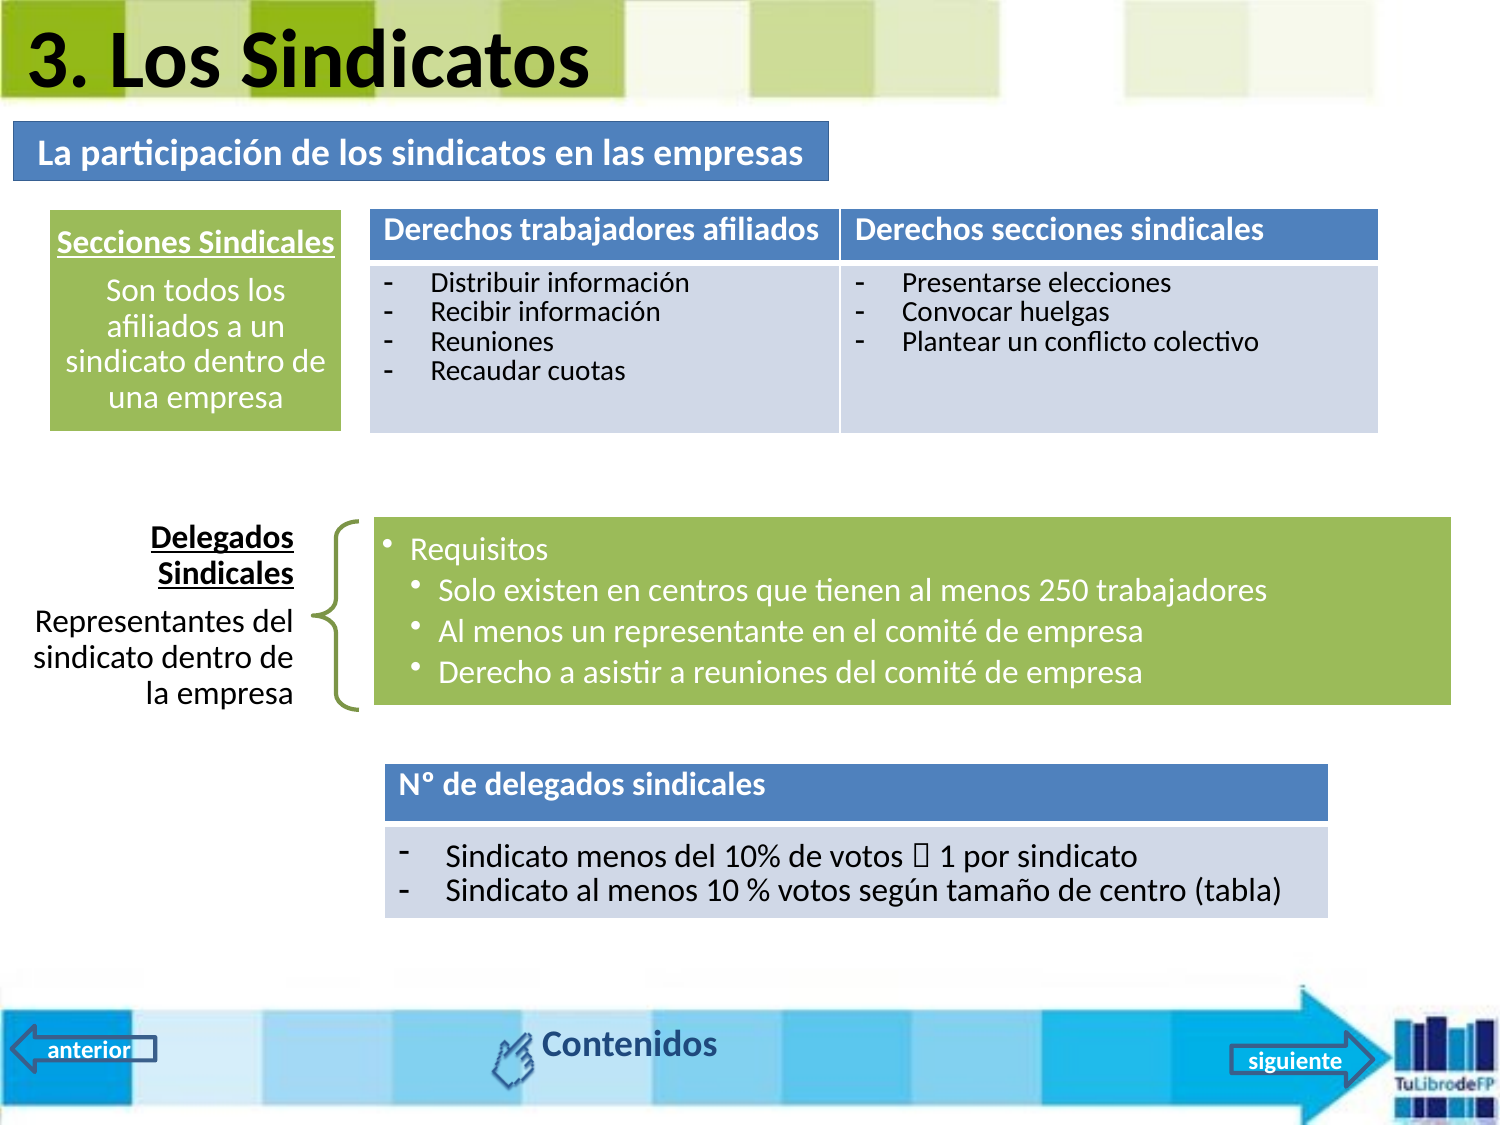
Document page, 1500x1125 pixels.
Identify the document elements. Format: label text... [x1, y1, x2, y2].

table_header Derechos trabajadores afiliados [518, 209, 839, 260]
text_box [12, 479, 1465, 752]
text_box Contenidos [527, 1011, 744, 1072]
text_box La participación de los sindicatos en las empresas [13, 121, 829, 181]
table_header Nº de delegados sindicales [385, 764, 1328, 821]
table_cell Distribuir información Recibir información Reuniones Recaudar cuotas [520, 266, 839, 433]
picture [0, 0, 1500, 1125]
text_box anterior [9, 1023, 158, 1074]
table_cell Sindicato menos del 10% de votos  1 por sindicato Sindicato al menos 10 % votos según tamaño de centro (tabla) [385, 827, 1328, 918]
table_cell Presentarse elecciones Convocar huelgas Plantear un conflicto colectivo [841, 266, 1378, 433]
text_box 3. Los Sindicatos [11, 6, 1500, 102]
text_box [48, 207, 517, 434]
text_box siguiente [1229, 1030, 1376, 1089]
table_header Derechos secciones sindicales [841, 209, 1378, 260]
